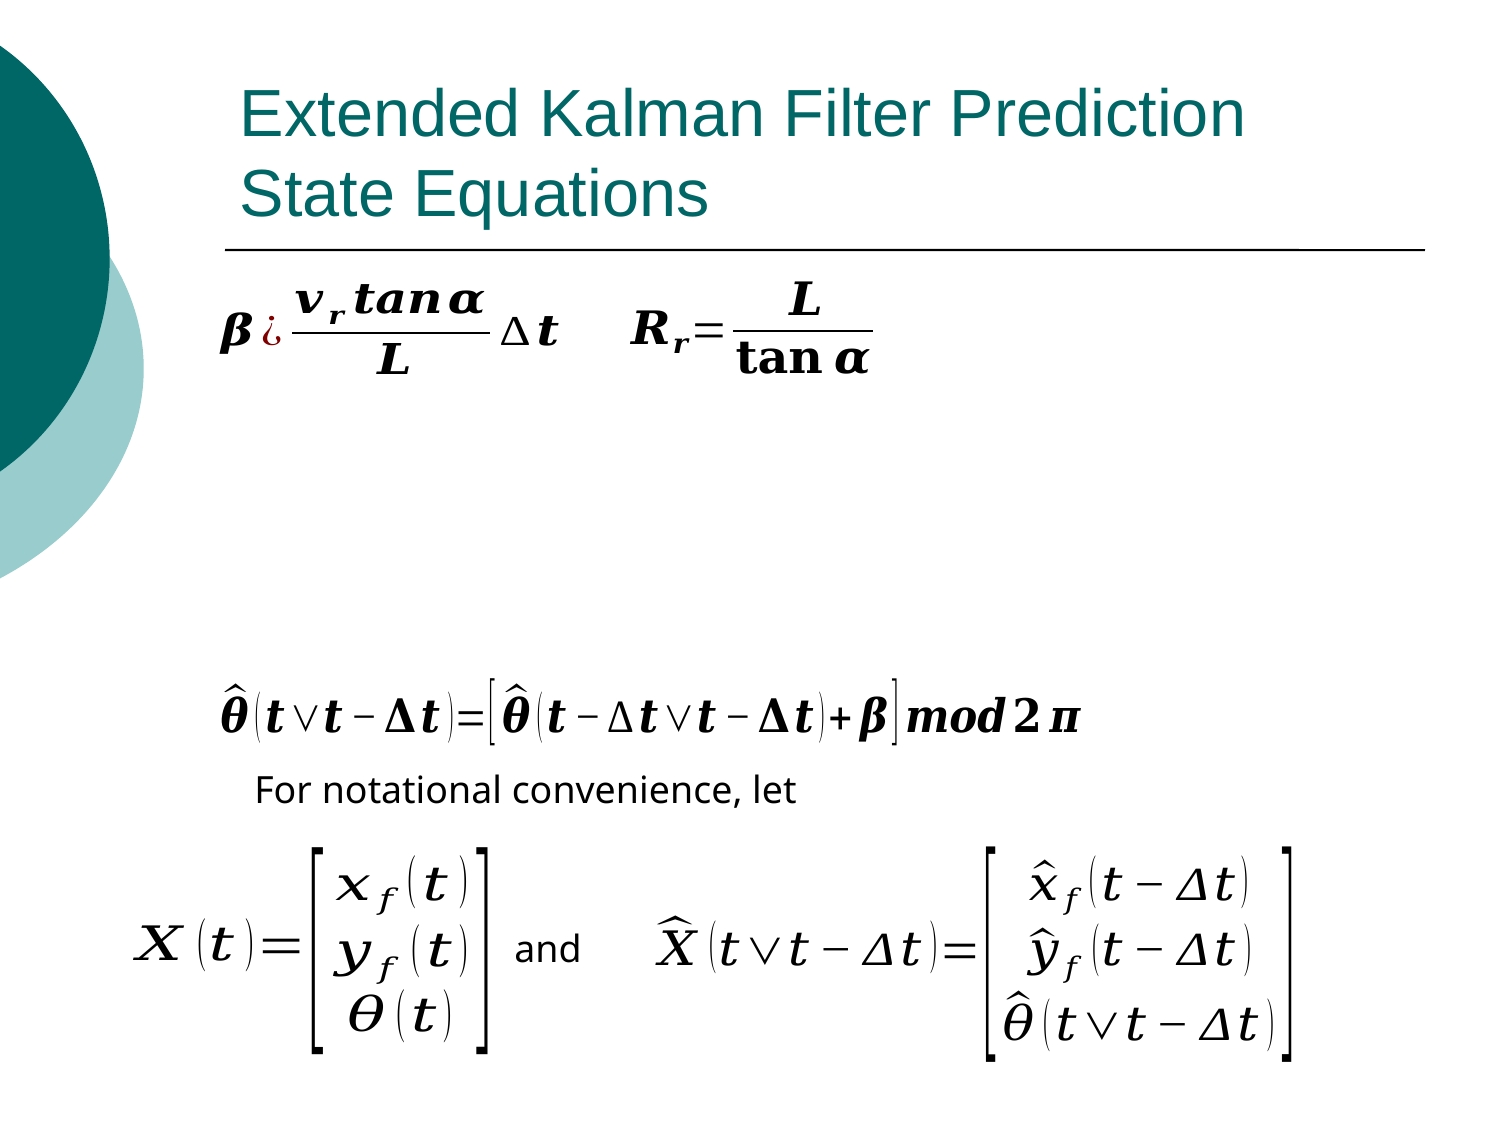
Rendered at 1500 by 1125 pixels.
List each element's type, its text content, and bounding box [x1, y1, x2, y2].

text_box and [499, 917, 597, 978]
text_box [217, 274, 877, 385]
text_box For notational convenience, let [239, 758, 813, 819]
title Extended Kalman Filter Prediction State Equations [224, 49, 1425, 237]
